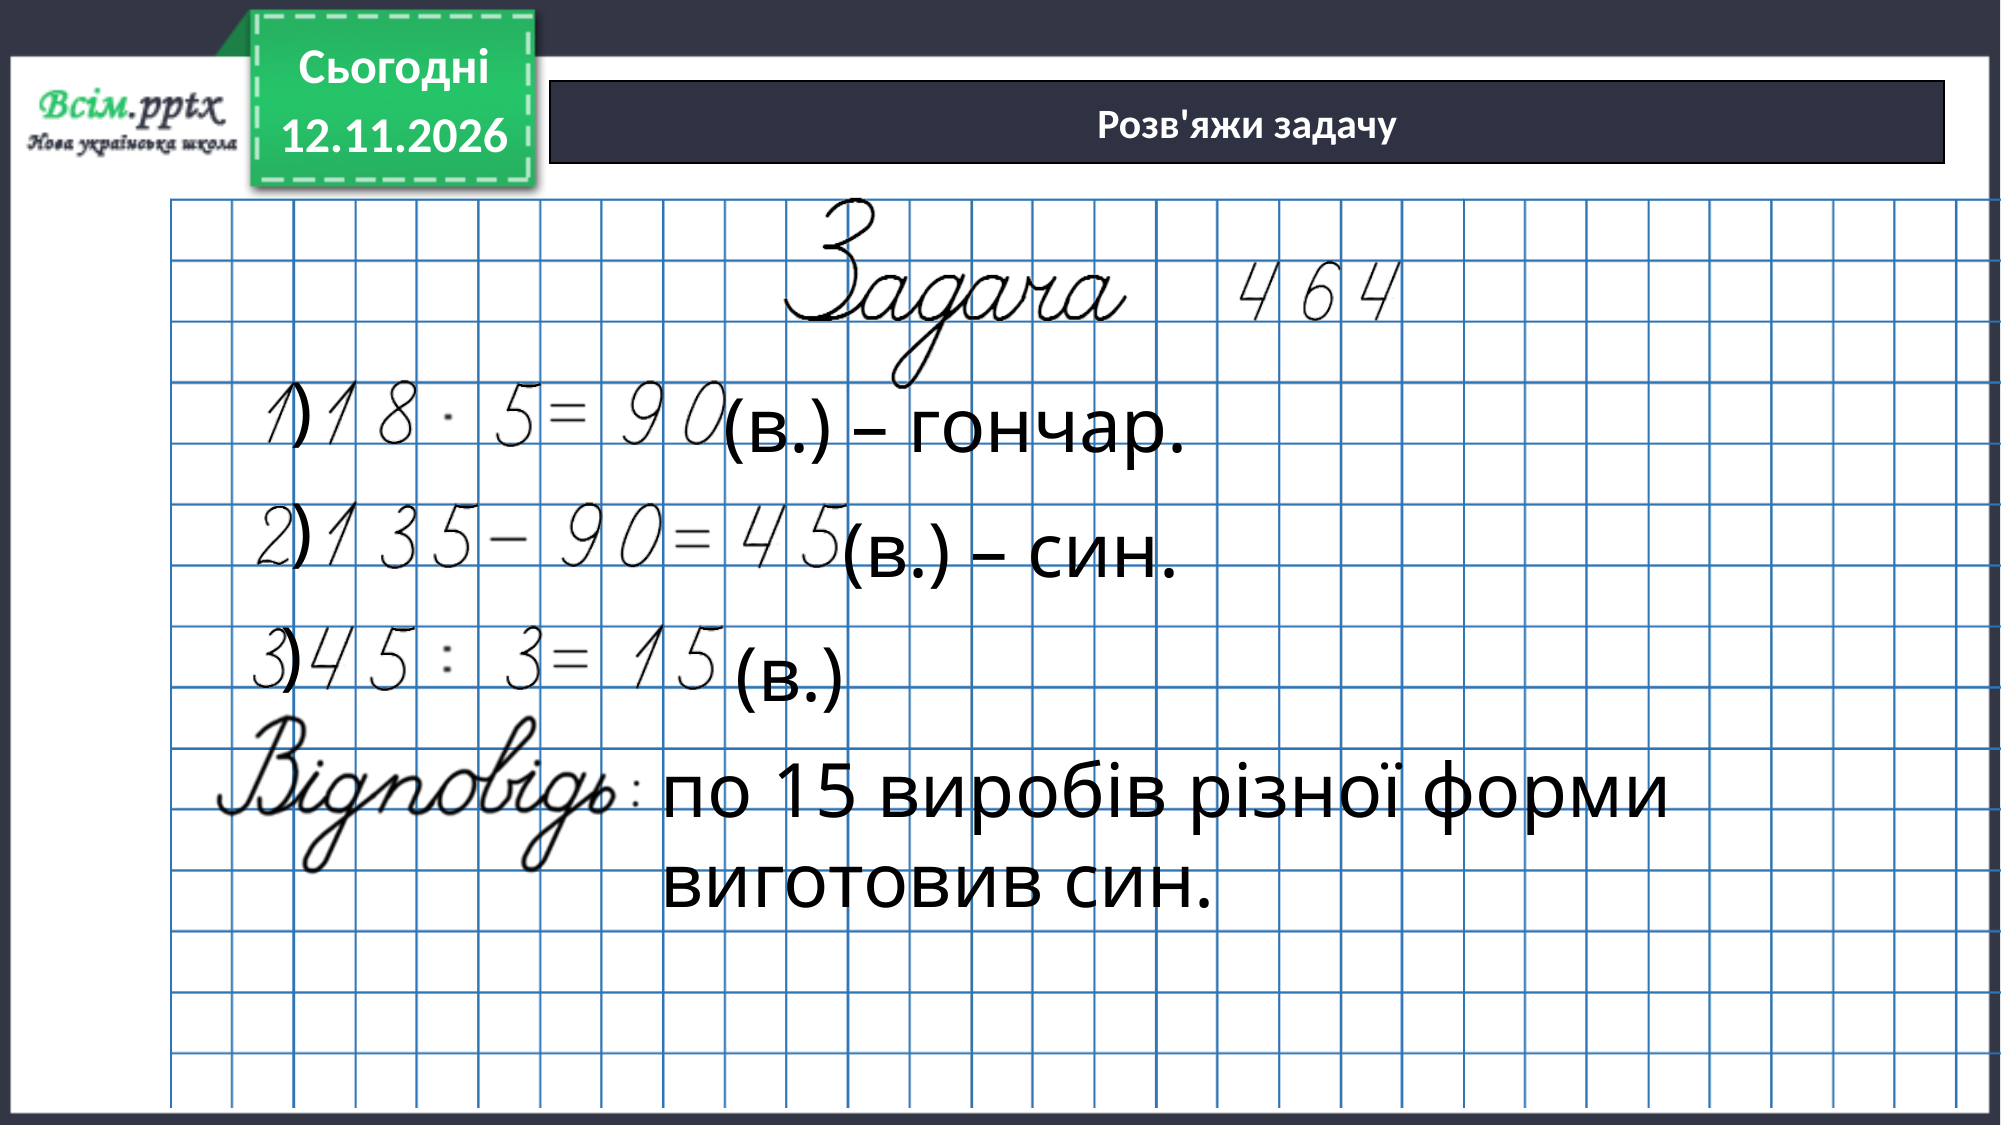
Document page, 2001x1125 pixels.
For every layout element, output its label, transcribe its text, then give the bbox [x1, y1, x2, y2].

text_box Розв'яжи задачу [549, 80, 1945, 164]
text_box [416, 615, 484, 705]
picture [0, 0, 2001, 1125]
text_box 04.04.2022 [263, 101, 524, 164]
text_box Сьогодні [284, 26, 535, 101]
